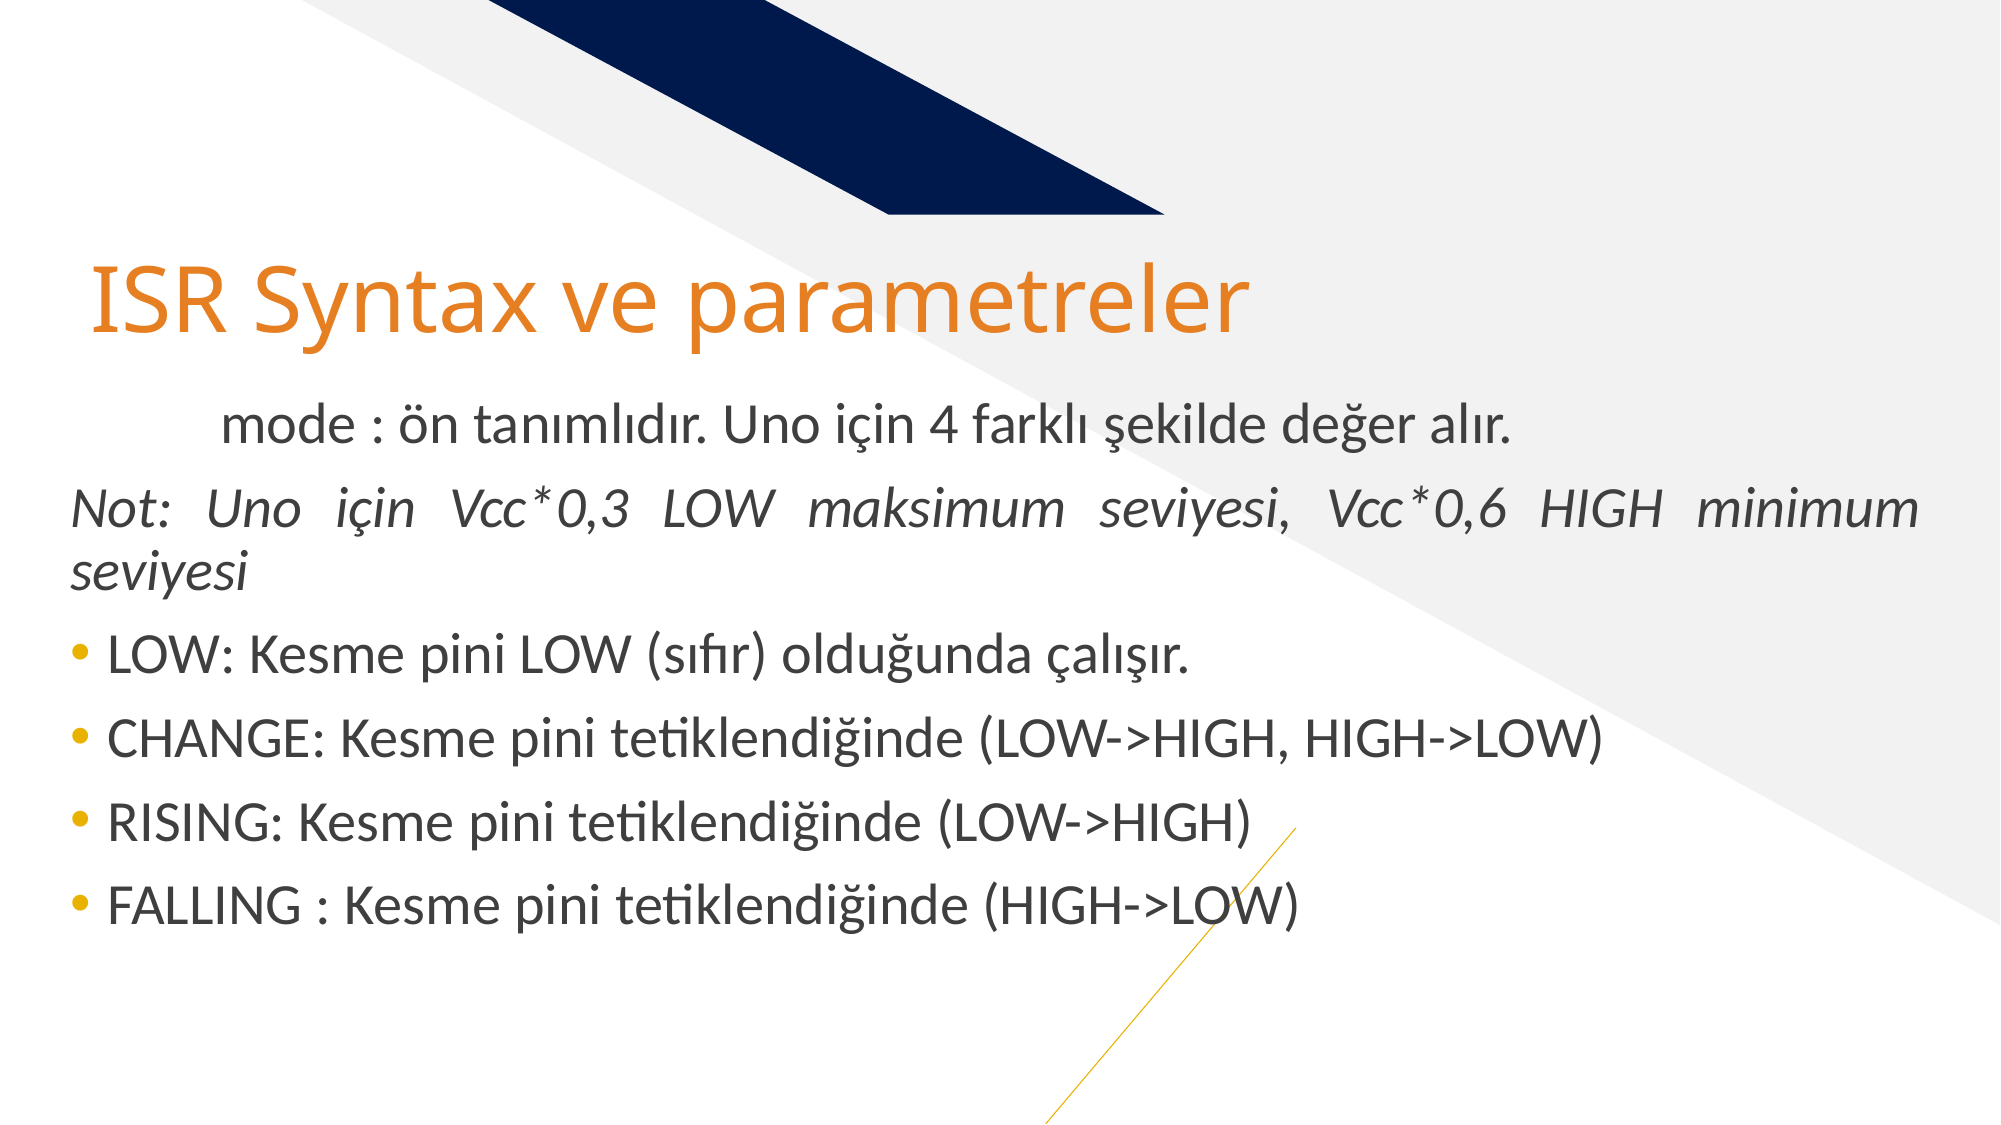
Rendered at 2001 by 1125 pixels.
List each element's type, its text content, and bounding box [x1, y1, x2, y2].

title ISR Syntax ve parametreler [75, 153, 1697, 353]
list mode : ön tanımlıdır. Uno için 4 farklı şekilde değer alır. Not: Uno için Vcc*0,3 LOW maksimum seviyesi, Vcc*0,6 HIGH minimum seviyesi LOW: Kesme pini LOW (sıfır) olduğunda çalışır. CHANGE: Kesme pini tetiklendiğinde (LOW->HIGH, HIGH->LOW) RISING: Kesme pini tetiklendiğinde (LOW->HIGH) FALLING : Kesme pini tetiklendiğinde (HIGH->LOW) [55, 385, 1937, 1032]
